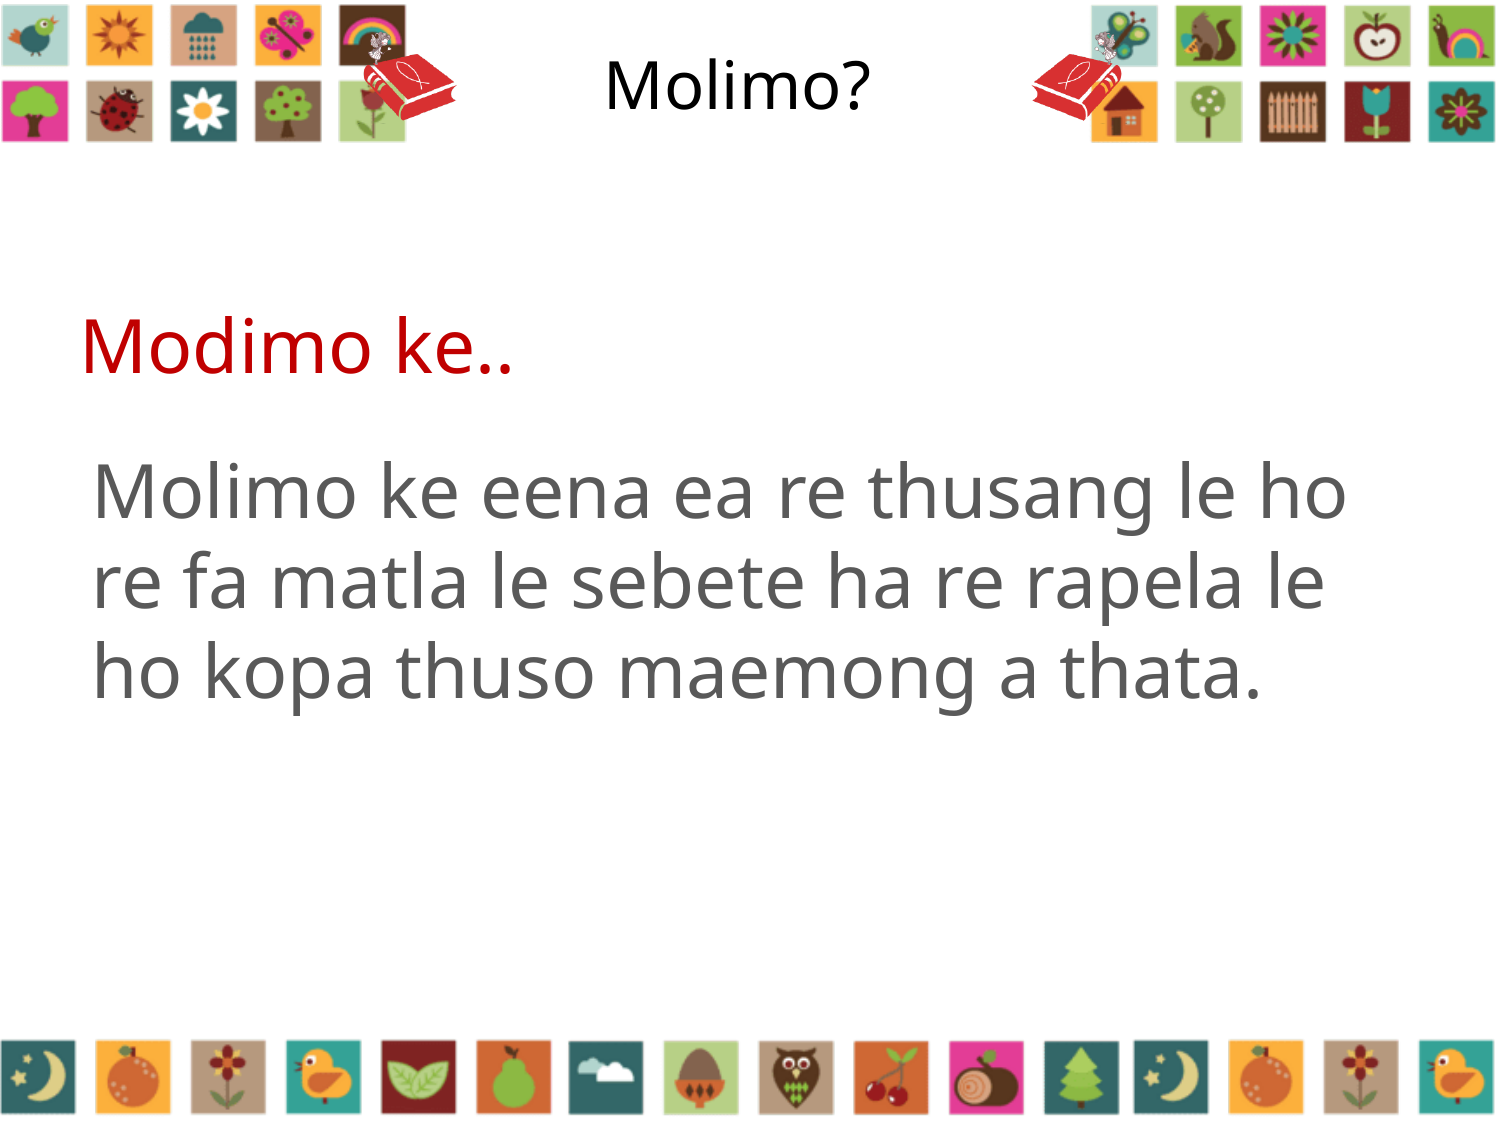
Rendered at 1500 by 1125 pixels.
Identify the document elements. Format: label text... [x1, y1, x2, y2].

text_box Molimo ke eena ea re thusang le ho re fa matla le sebete ha re rapela le ho kopa thuso maemong a thata. [76, 436, 1424, 722]
text_box Molimo? [489, 35, 999, 131]
text_box Modimo ke.. [64, 290, 1412, 396]
picture [0, 3, 489, 150]
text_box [0, 1028, 1500, 1118]
picture [1000, 3, 1500, 150]
